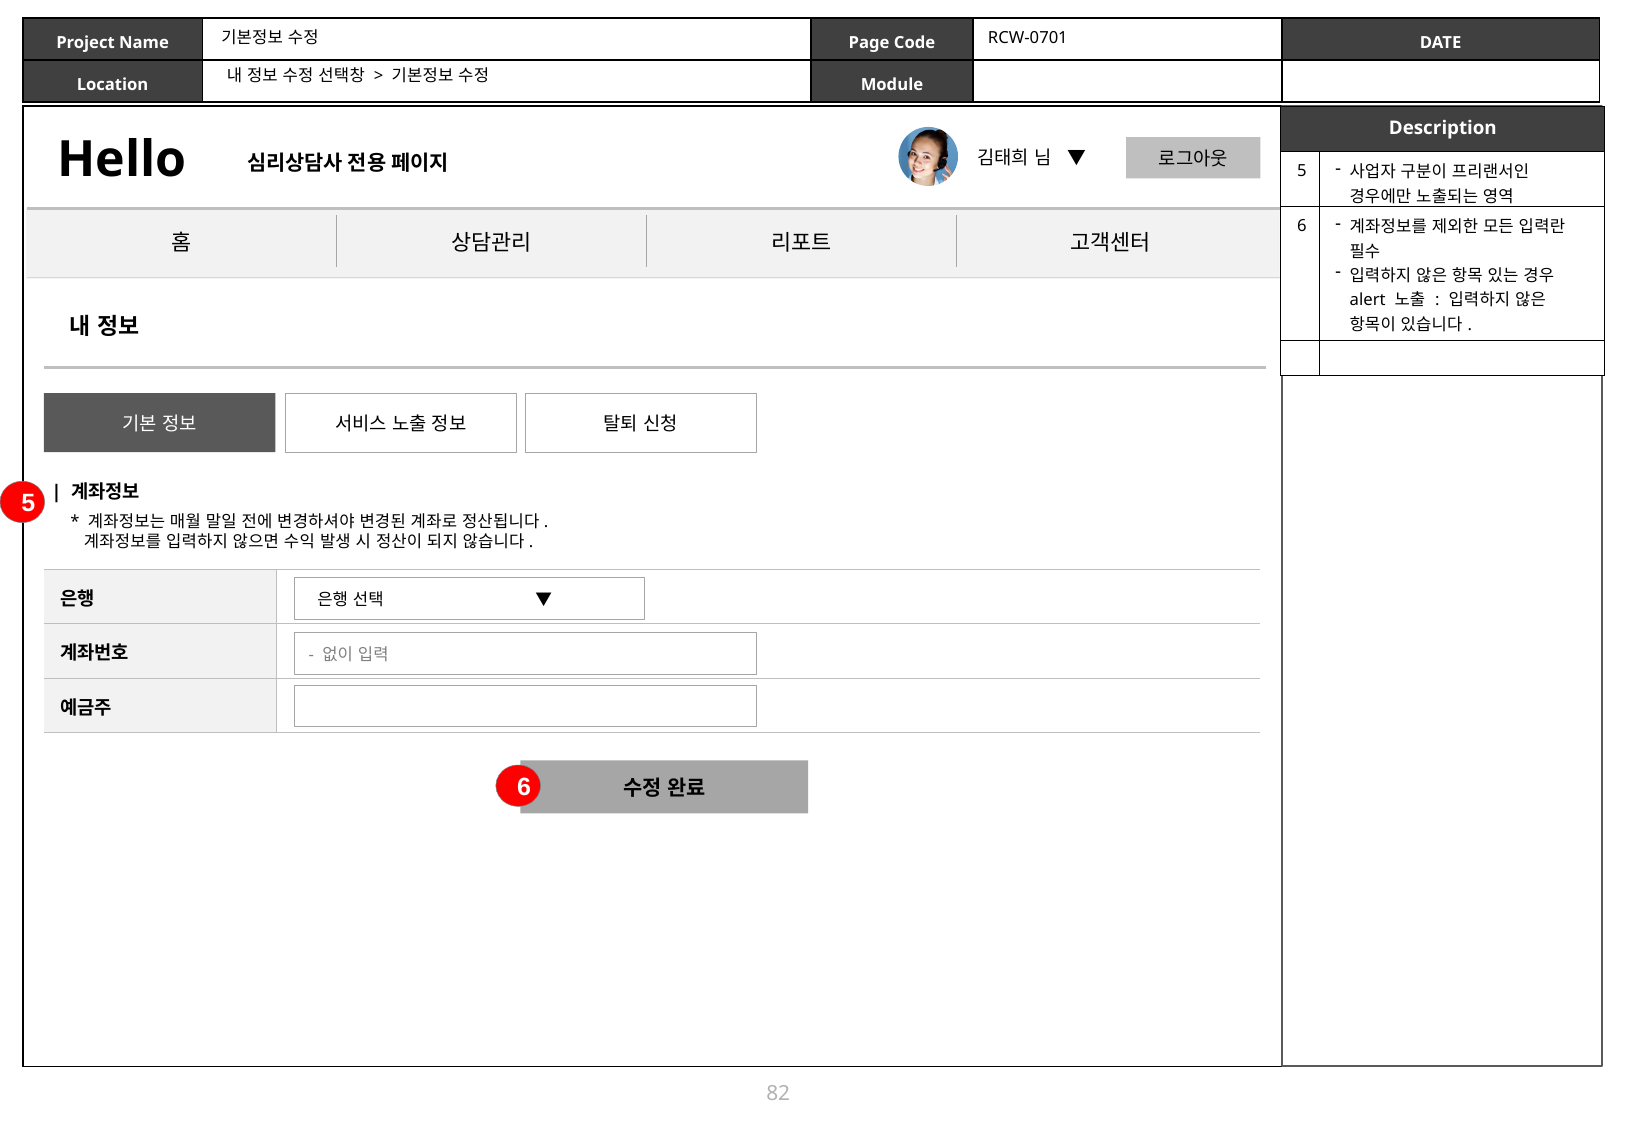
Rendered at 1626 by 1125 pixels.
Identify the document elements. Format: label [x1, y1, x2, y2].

table_cell [1320, 207, 1604, 340]
text_box [55, 304, 156, 347]
text_box [973, 19, 1083, 54]
text_box [212, 57, 505, 93]
table_cell [1281, 152, 1319, 206]
slide_number [588, 1063, 968, 1124]
text_box [292, 631, 758, 676]
table_cell [1281, 341, 1319, 375]
text_box [0, 472, 647, 621]
table_cell [277, 679, 1260, 732]
text_box [42, 391, 277, 454]
text_box [493, 758, 810, 815]
table_cell [44, 679, 276, 732]
text_box [292, 683, 758, 729]
table_cell [1320, 152, 1604, 206]
table_header [44, 570, 276, 623]
text_box [523, 391, 758, 454]
table_cell [1320, 341, 1604, 375]
table_header [1281, 107, 1604, 151]
picture [898, 126, 958, 186]
text_box [206, 19, 335, 54]
table_cell [277, 624, 1260, 678]
table_cell [44, 624, 276, 678]
text_box [283, 391, 519, 454]
table_cell [1281, 207, 1319, 340]
table_header [277, 570, 1260, 623]
